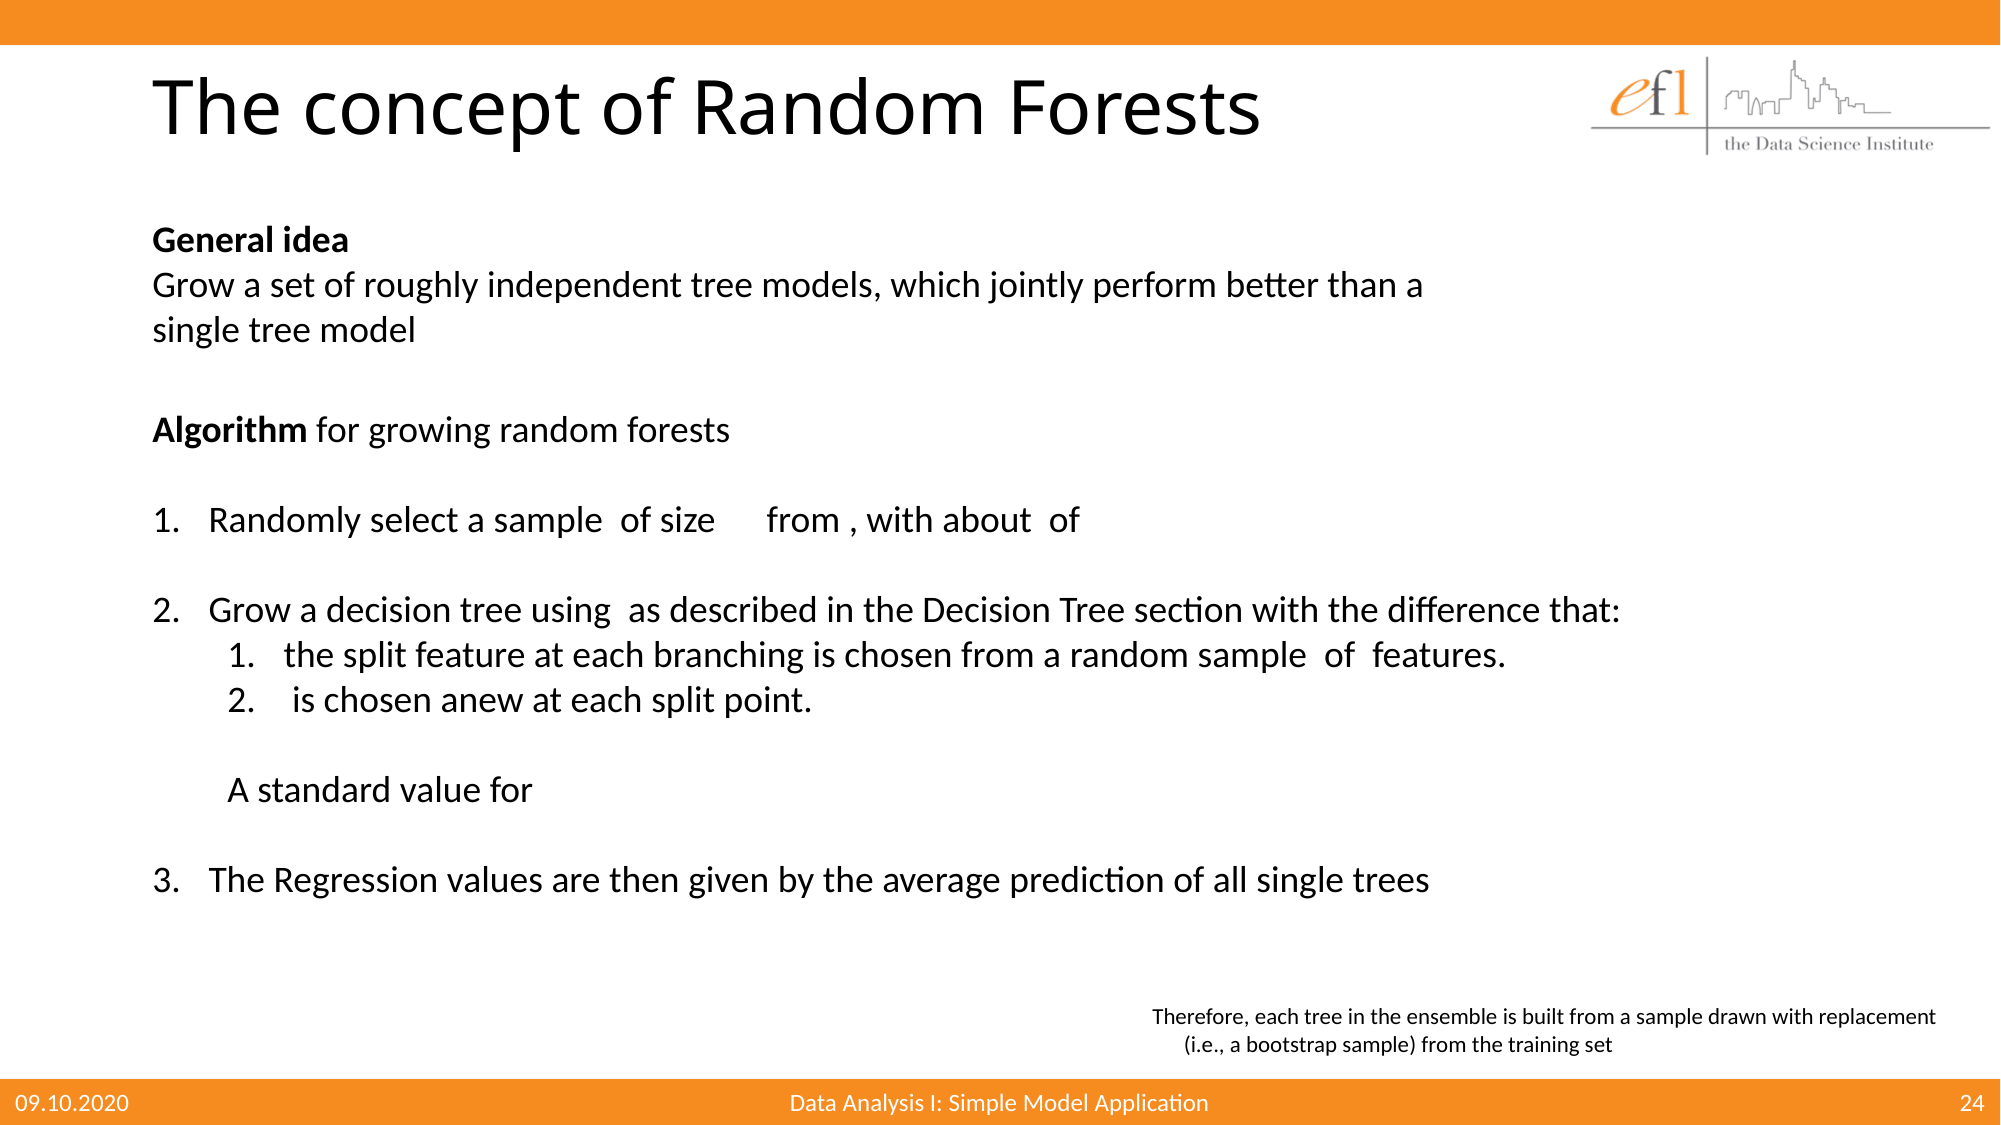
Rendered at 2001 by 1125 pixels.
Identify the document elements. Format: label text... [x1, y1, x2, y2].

footer Data Analysis I: Simple Model Application [662, 1078, 1338, 1125]
slide_number 24 [1550, 1078, 2000, 1125]
picture [0, 0, 2001, 1125]
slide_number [0, 1078, 450, 1125]
title The concept of Random Forests [137, 59, 1550, 161]
text_box General idea Grow a set of roughly independent tree models, which jointly perform better than a single tree model [137, 207, 1527, 358]
